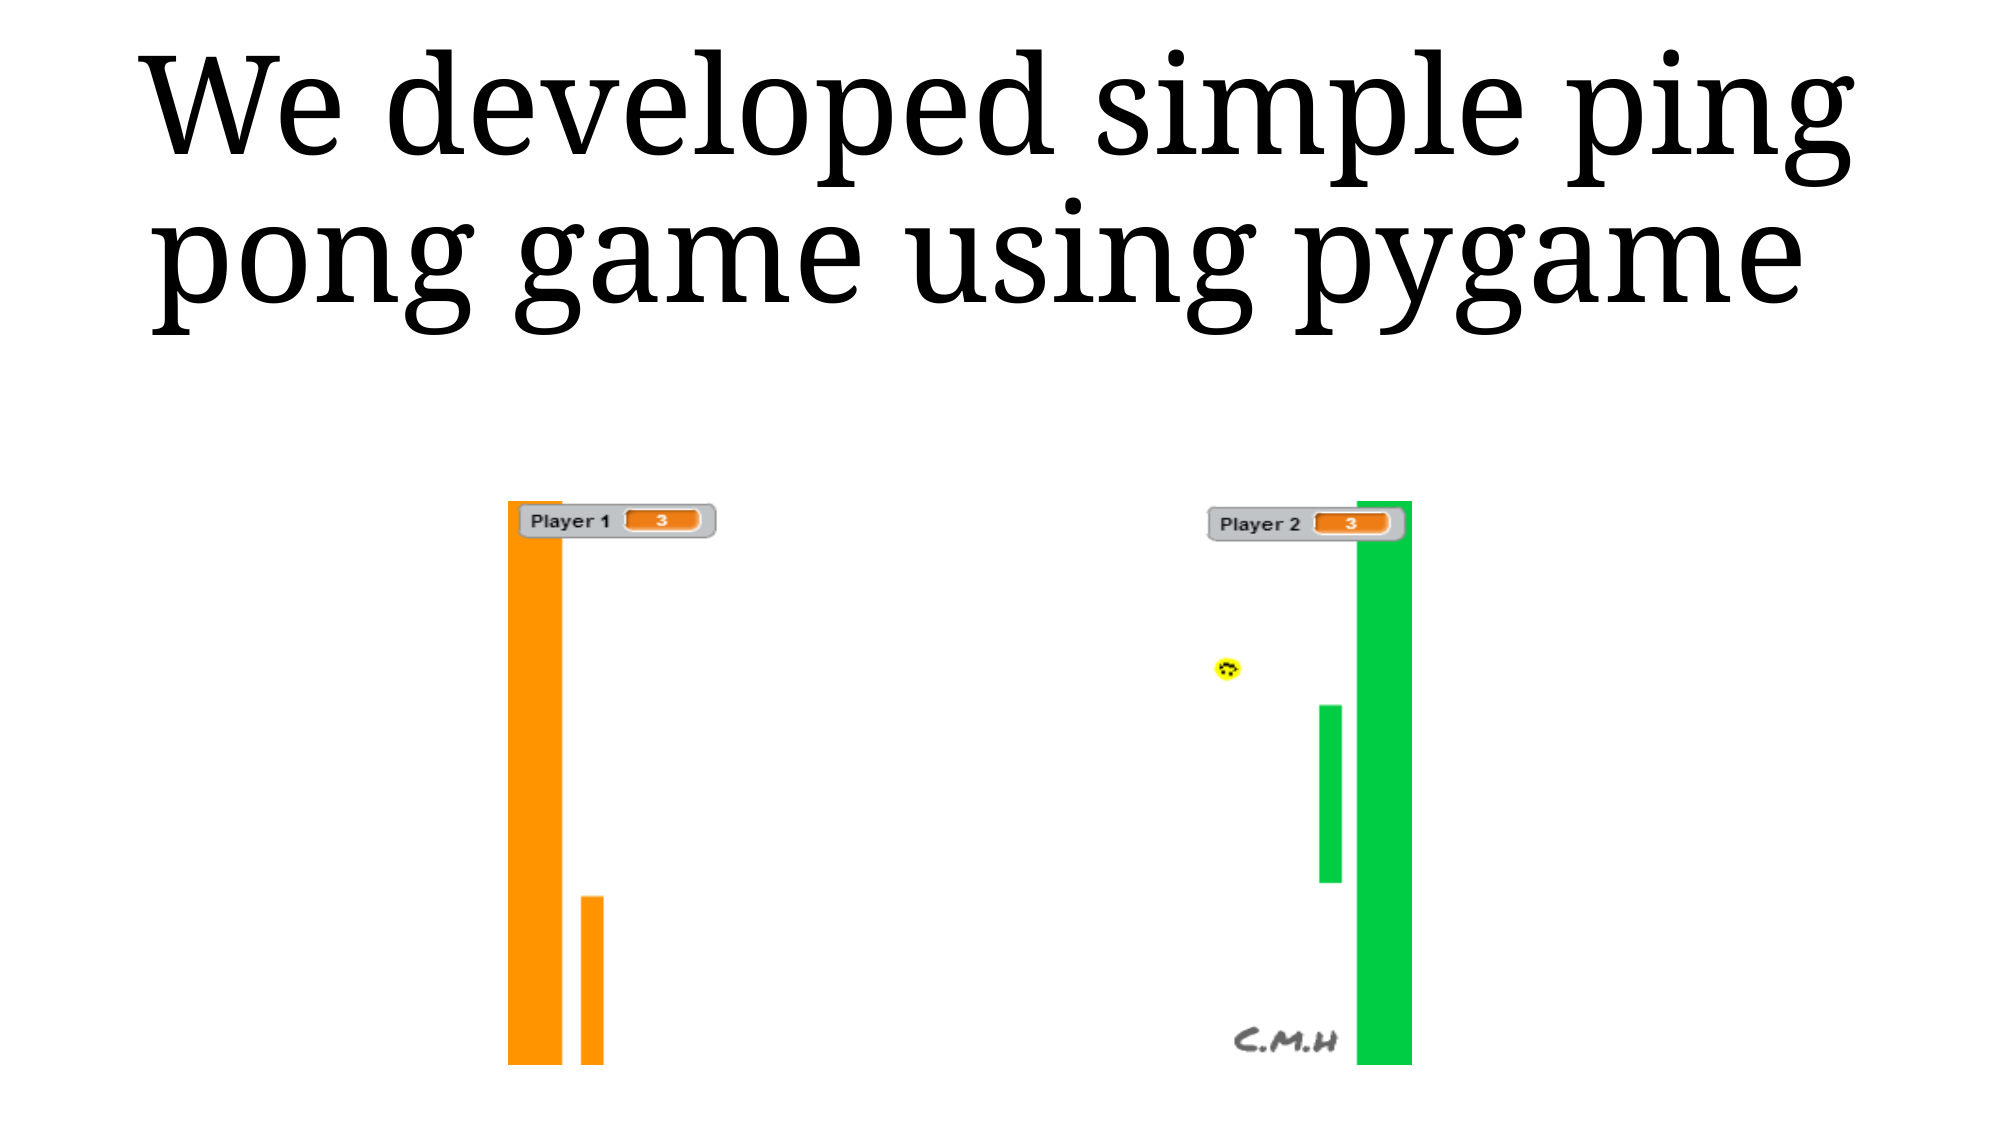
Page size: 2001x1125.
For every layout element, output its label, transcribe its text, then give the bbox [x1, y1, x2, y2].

subtitle We developed simple ping pong game using pygame [38, 27, 1957, 1095]
picture [508, 501, 1412, 1065]
